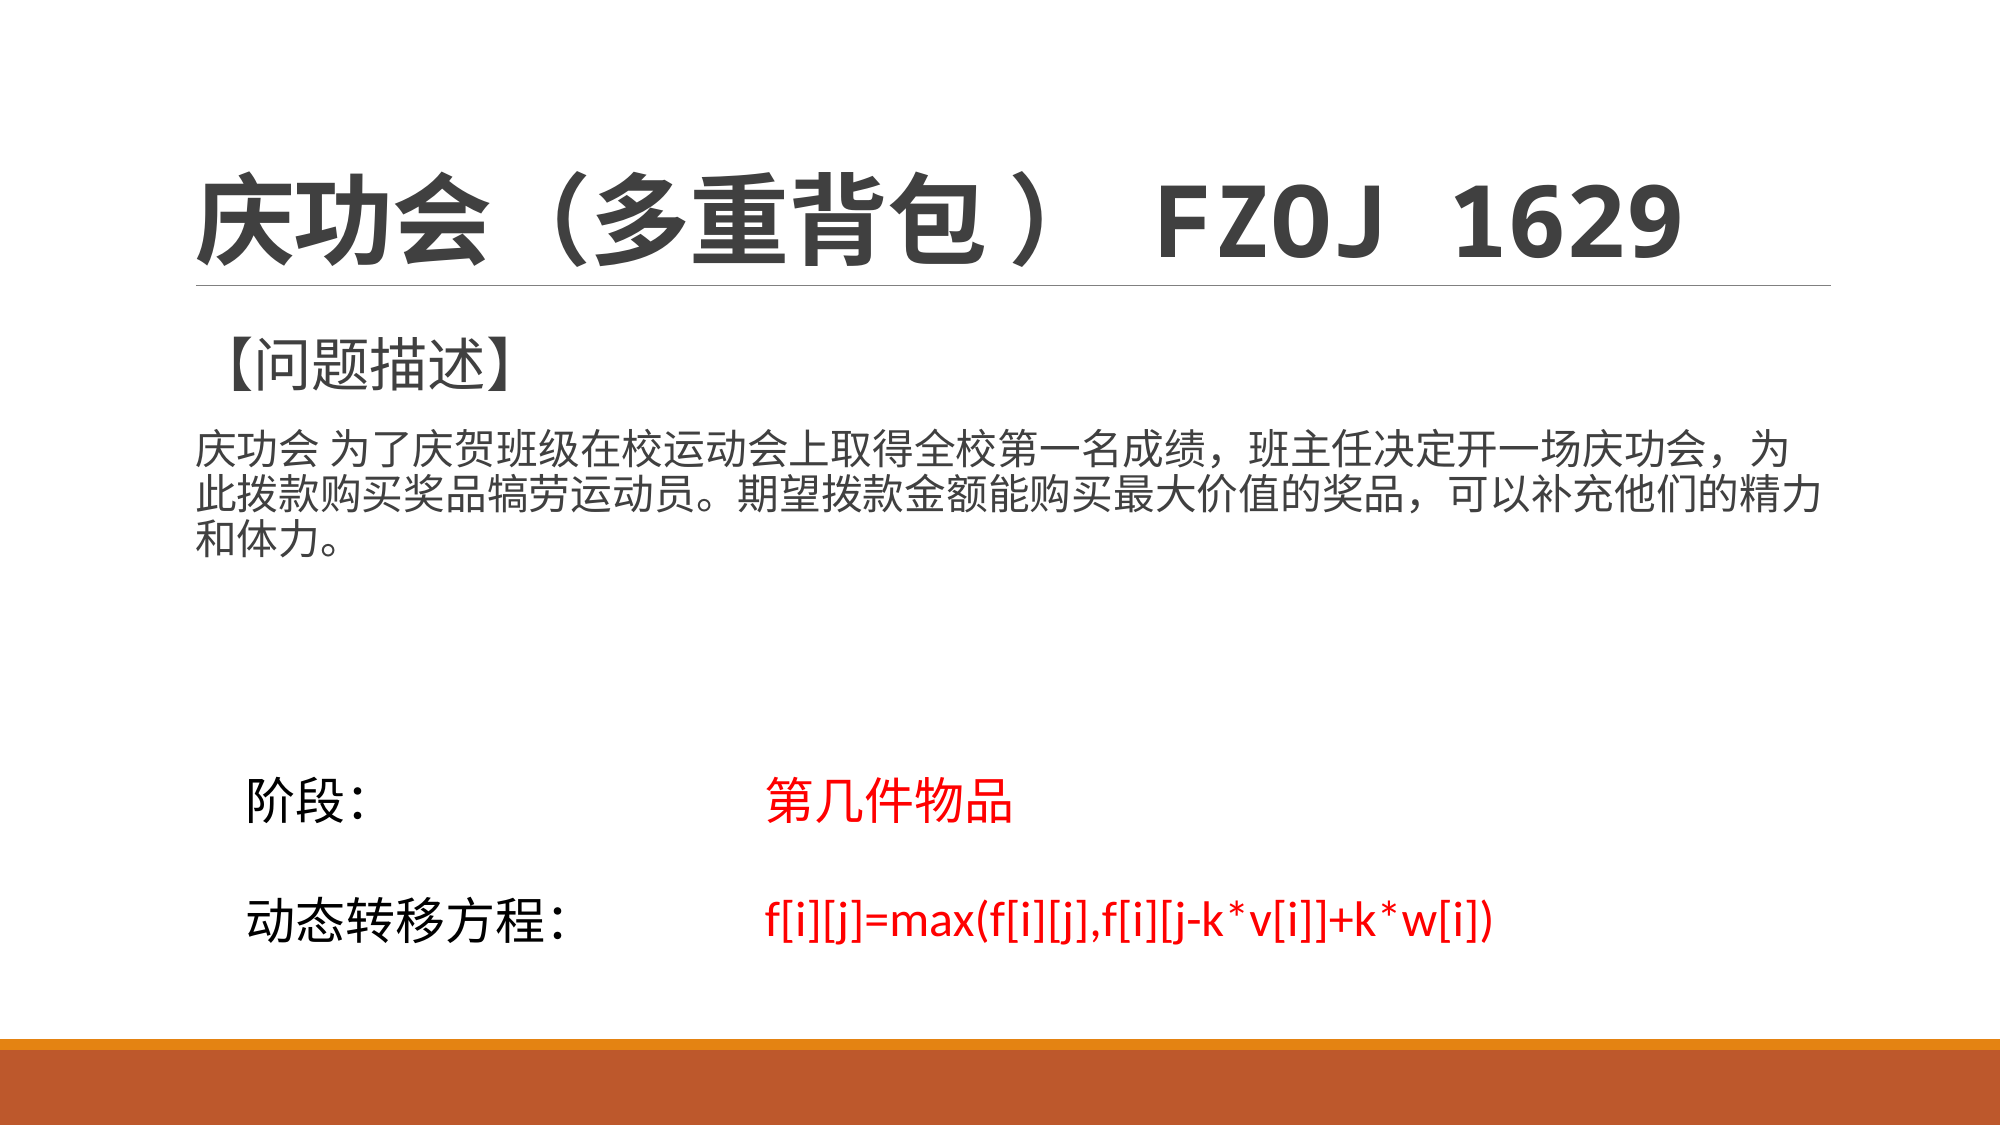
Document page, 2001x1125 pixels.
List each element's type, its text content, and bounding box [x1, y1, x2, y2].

text_box 第几件物品 [750, 761, 1436, 837]
list 【问题描述】 庆功会 为了庆贺班级在校运动会上取得全校第一名成绩，班主任决定开一场庆功会，为此拨款购买奖品犒劳运动员。期望拨款金额能购买最大价值的奖品，可以补充他们的精力和体力。 [180, 328, 1830, 719]
title 庆功会（多重背包 ） FZOJ 1629 [180, 47, 1830, 285]
text_box 阶段： 动态转移方程： [230, 761, 585, 957]
text_box f[i][j]=max(f[i][j],f[i][j-k*v[i]]+k*w[i]) [750, 879, 1730, 954]
